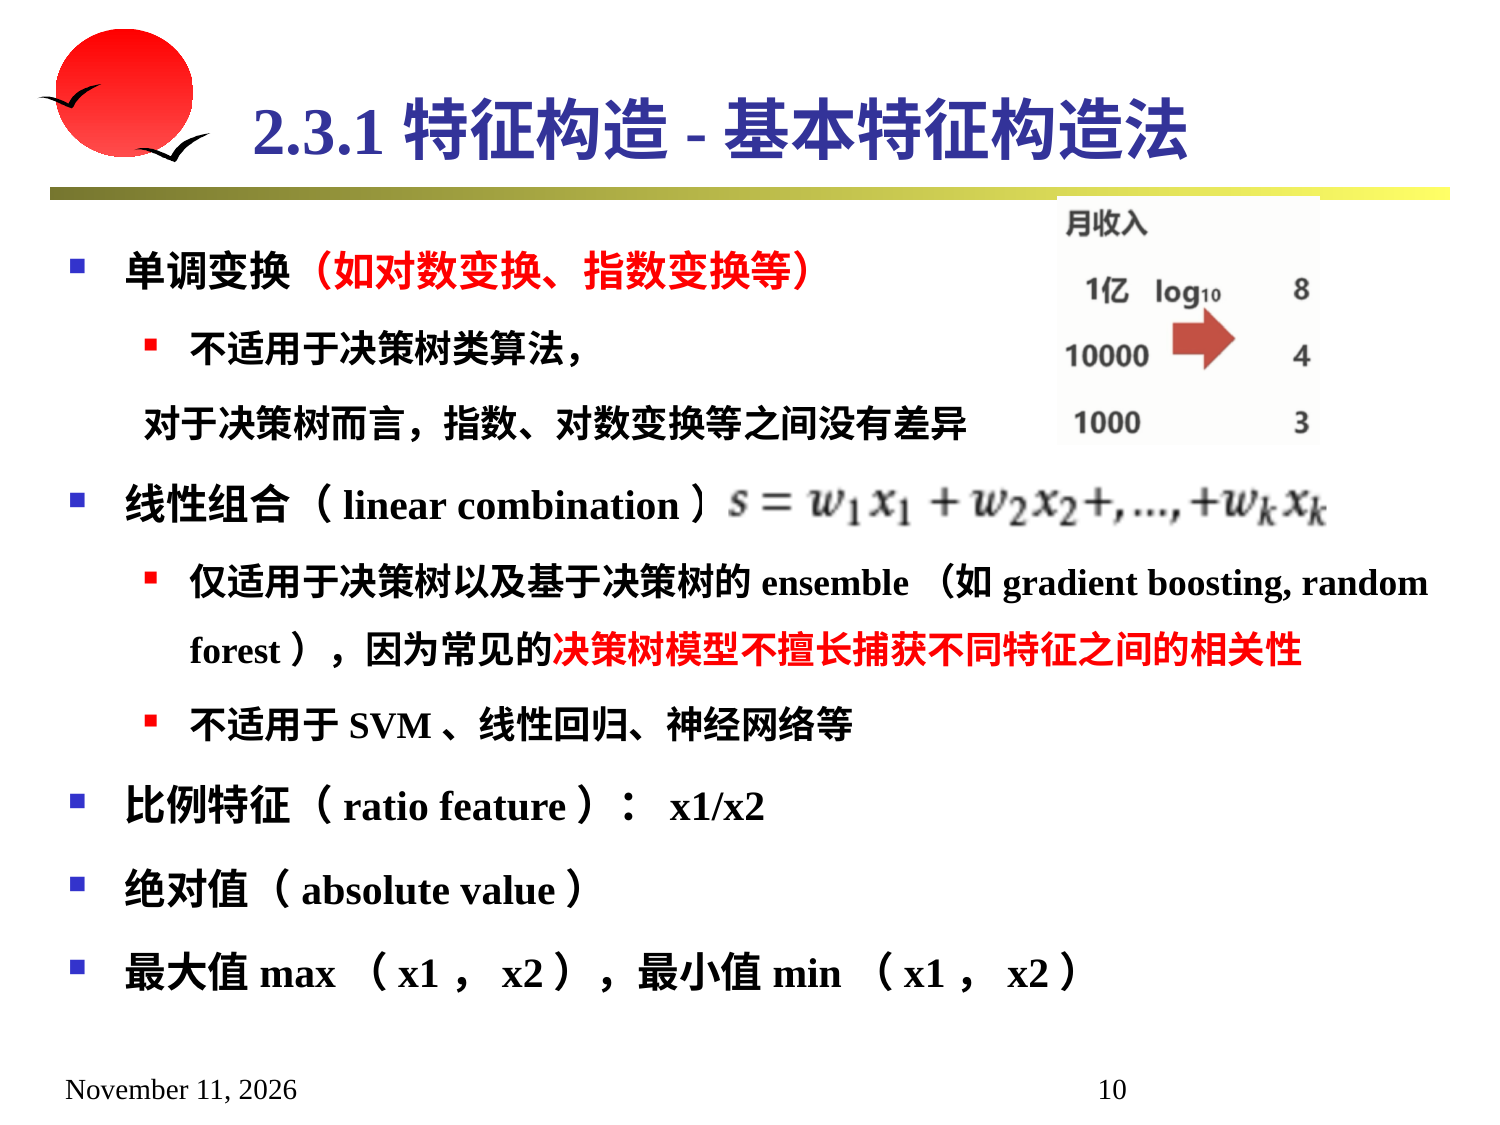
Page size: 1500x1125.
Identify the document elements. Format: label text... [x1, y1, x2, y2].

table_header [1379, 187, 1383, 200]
picture [1057, 196, 1320, 445]
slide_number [49, 1037, 463, 1113]
slide_number 10 [1037, 1037, 1188, 1113]
title 2.3.1特征构造-基本特征构造法 [237, 50, 1450, 175]
picture [702, 453, 1344, 551]
list 单调变换（如对数变换、指数变换等） 不适用于决策树类算法， 对于决策树而言，指数、对数变换等之间没有差异 线性组合（linear combination） 仅适用于决策树以及基于决策树的ensemble（如gradient boosting, random forest），因为常见的决策树模型不擅长捕获不同特征之间的相关性 不适用于SVM、线性回归、神经网络等 比例特征（ratio feature）：x1/x2 绝对值（absolute value） 最大值max（x1，x2），最小值min（x1，x2） [53, 212, 1500, 1006]
